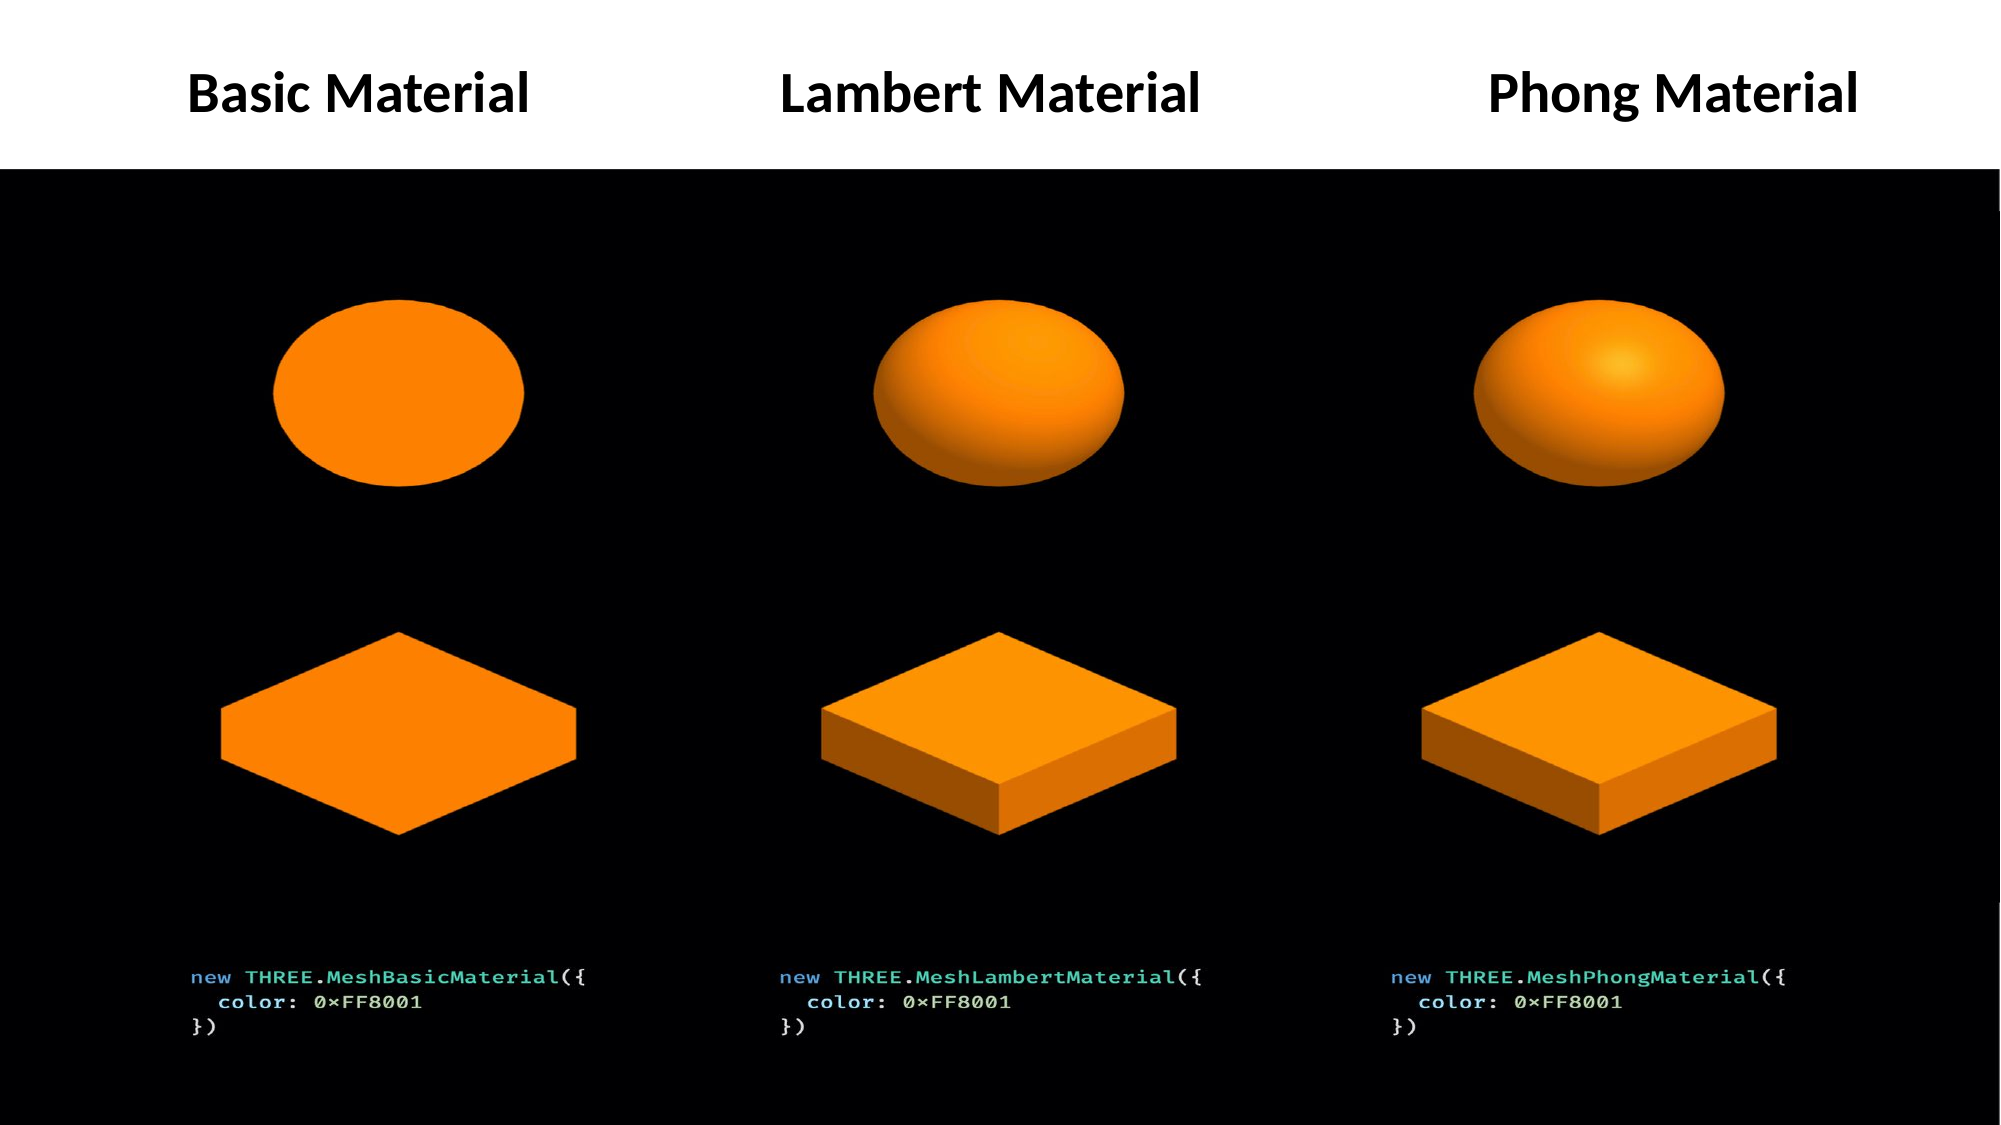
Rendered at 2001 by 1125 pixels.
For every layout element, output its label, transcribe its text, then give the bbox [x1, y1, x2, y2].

text_box Phong Material [1473, 46, 1949, 132]
text_box Lambert Material [766, 46, 1263, 132]
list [0, 169, 2000, 1125]
text_box Basic Material [172, 46, 595, 132]
